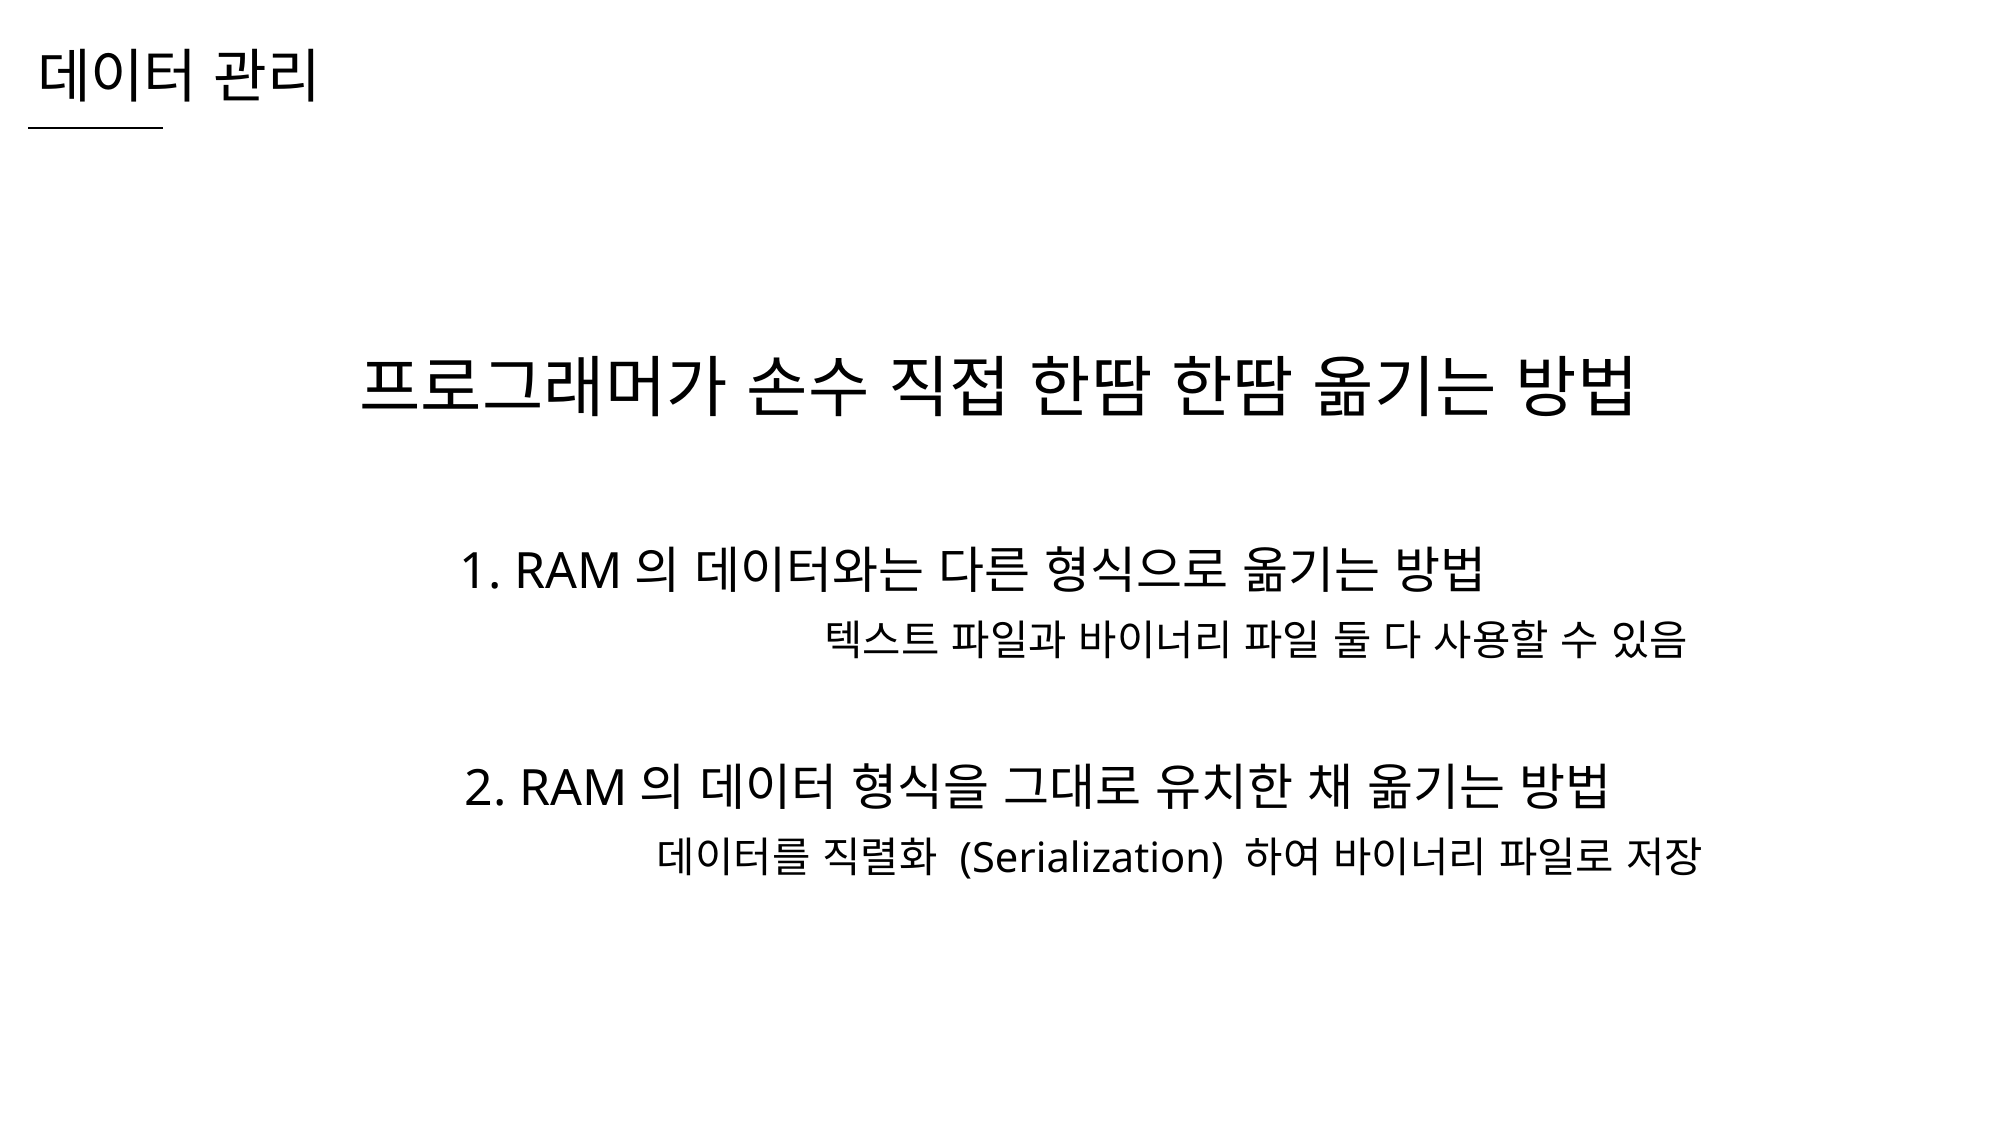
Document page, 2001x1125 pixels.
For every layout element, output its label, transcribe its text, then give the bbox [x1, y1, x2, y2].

text_box 1. RAM의 데이터와는 다른 형식으로 옮기는 방법 [444, 530, 1502, 606]
text_box 데이터를 직렬화 (Serialization) 하여 바이너리 파일로 저장 [641, 823, 1718, 889]
text_box 프로그래머가 손수 직접 한땀 한땀 옮기는 방법 [344, 337, 1656, 433]
text_box 2. RAM의 데이터 형식을 그대로 유치한 채 옮기는 방법 [449, 747, 1627, 823]
text_box 데이터 관리 [22, 31, 336, 117]
text_box 텍스트 파일과 바이너리 파일 둘 다 사용할 수 있음 [809, 606, 1704, 672]
